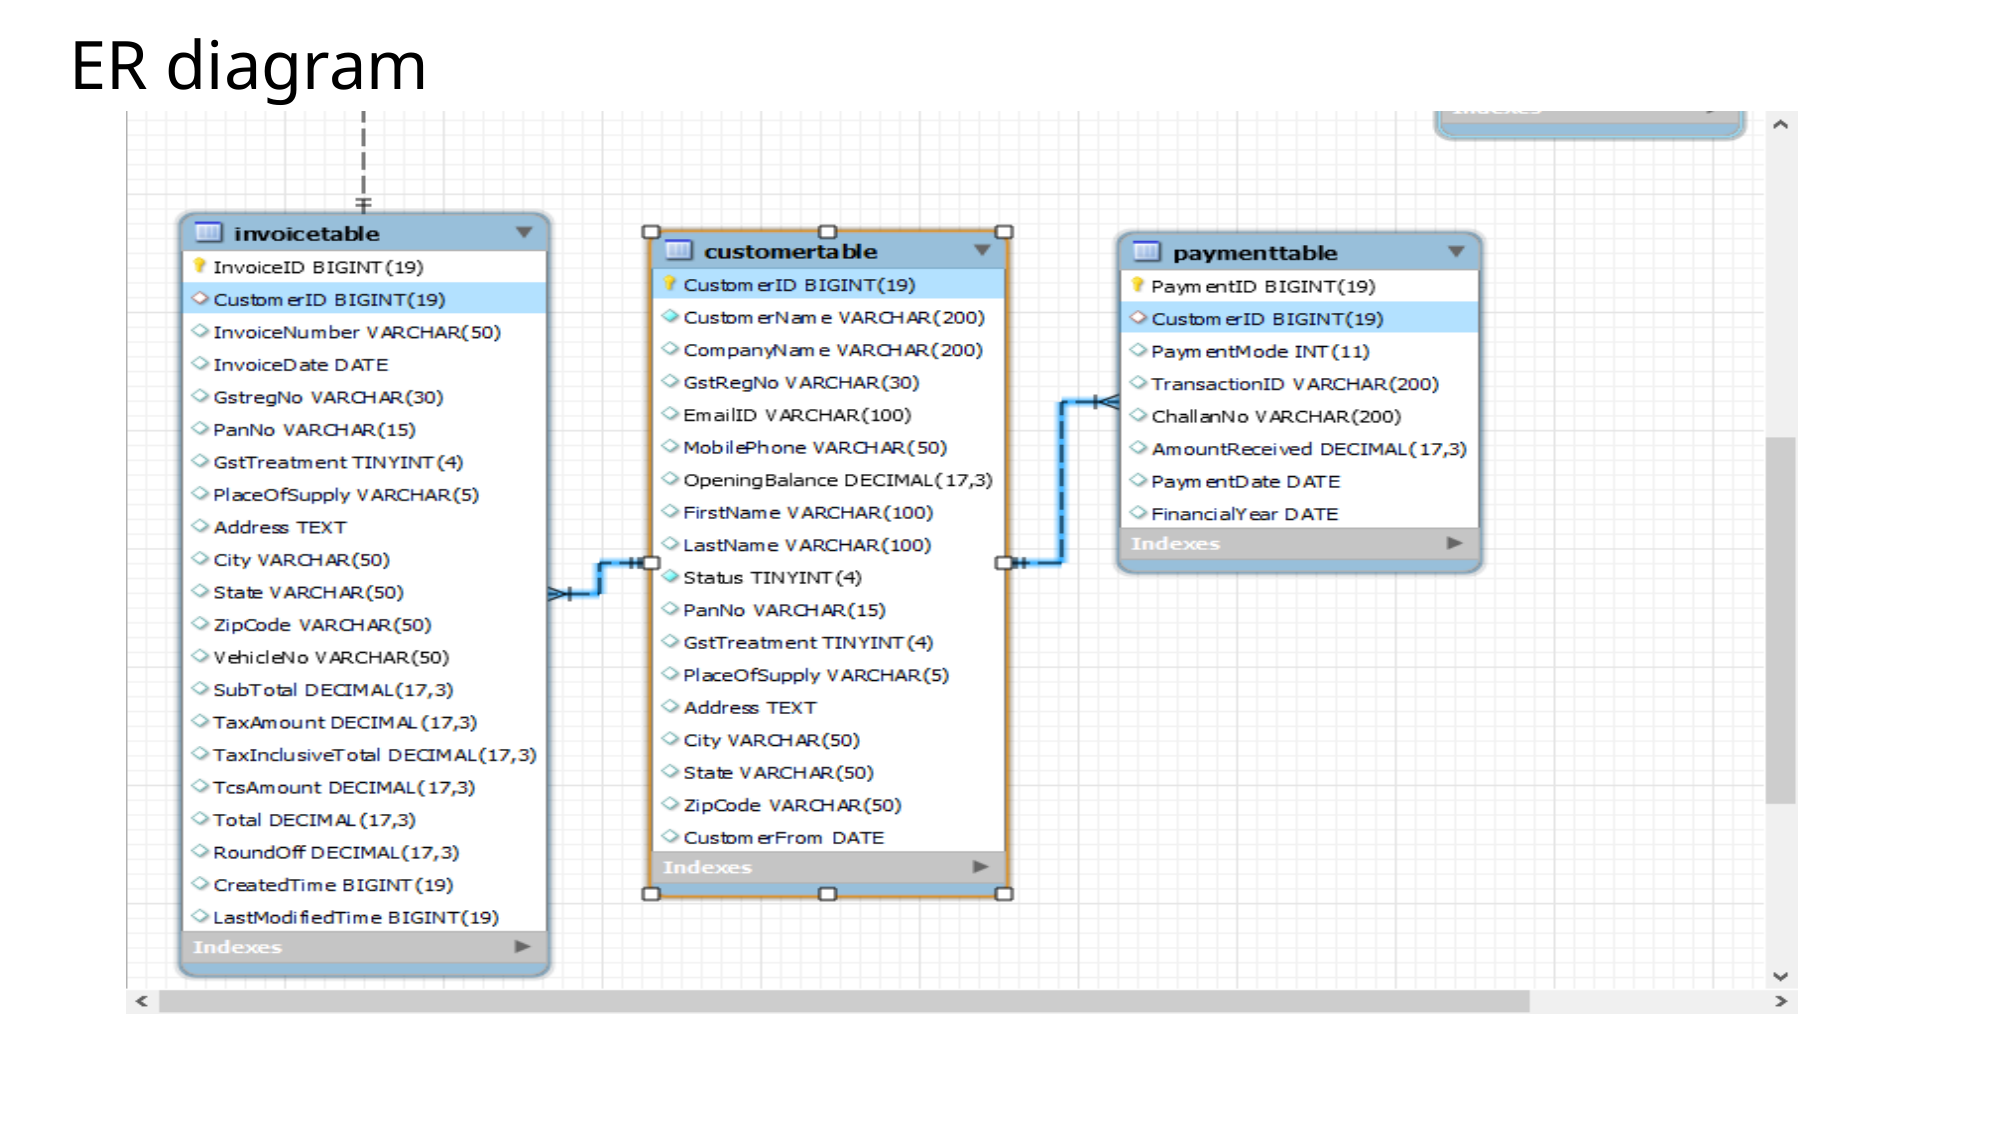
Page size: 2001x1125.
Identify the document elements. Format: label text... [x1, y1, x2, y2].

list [126, 111, 1798, 1014]
title ER diagram [54, 23, 1780, 112]
